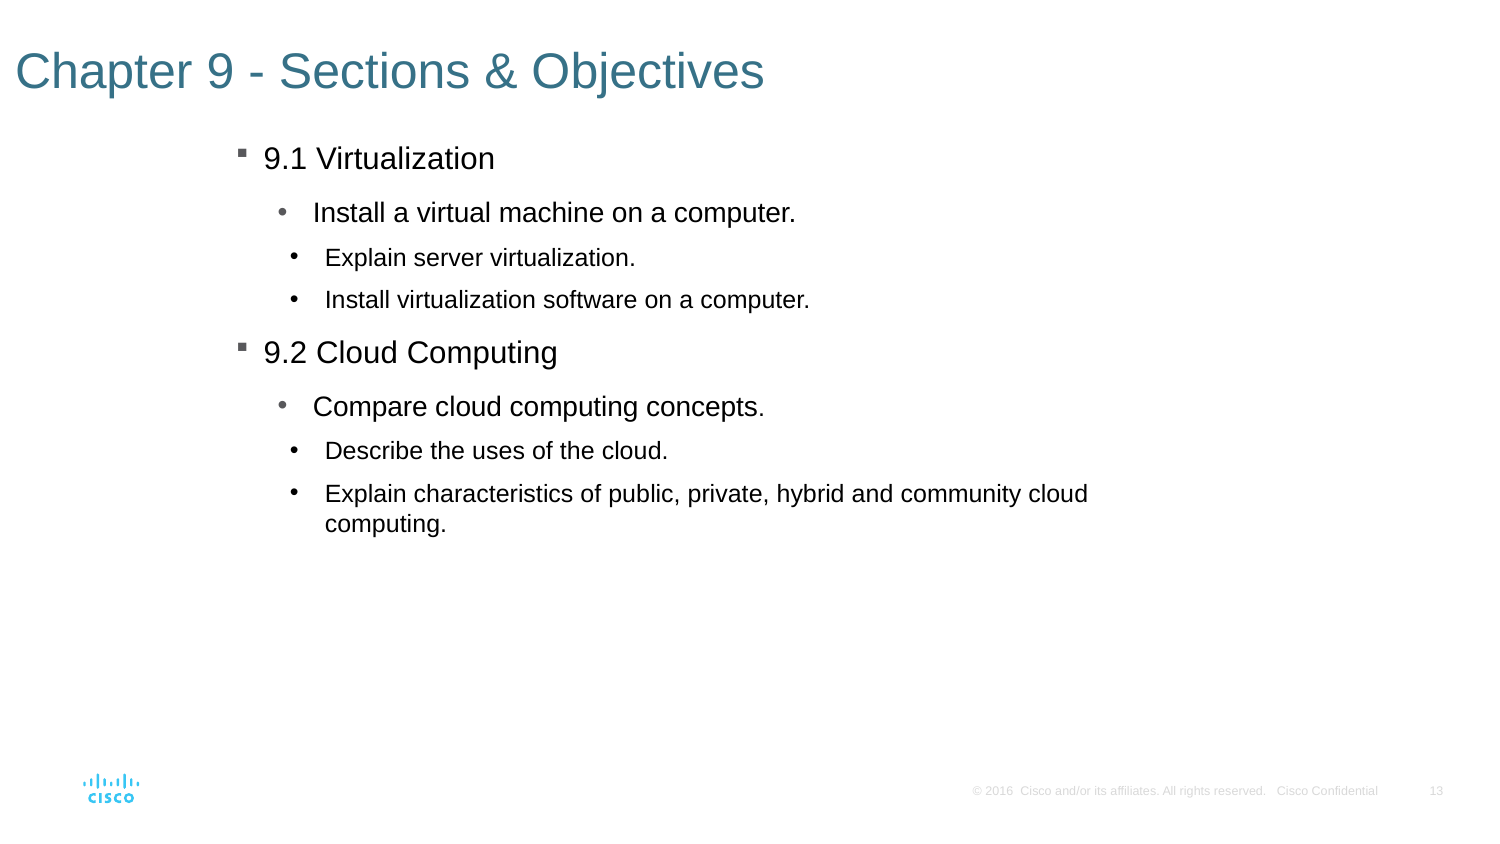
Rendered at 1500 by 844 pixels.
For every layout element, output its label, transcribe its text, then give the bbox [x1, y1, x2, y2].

list 9.1 Virtualization Install a virtual machine on a computer. Explain server virtualization. Install virtualization software on a computer. 9.2 Cloud Computing Compare cloud computing concepts. Describe the uses of the cloud. Explain characteristics of public, private, hybrid and community cloud computing. [220, 131, 1241, 813]
title Chapter 9 - Sections & Objectives [0, 6, 1500, 131]
